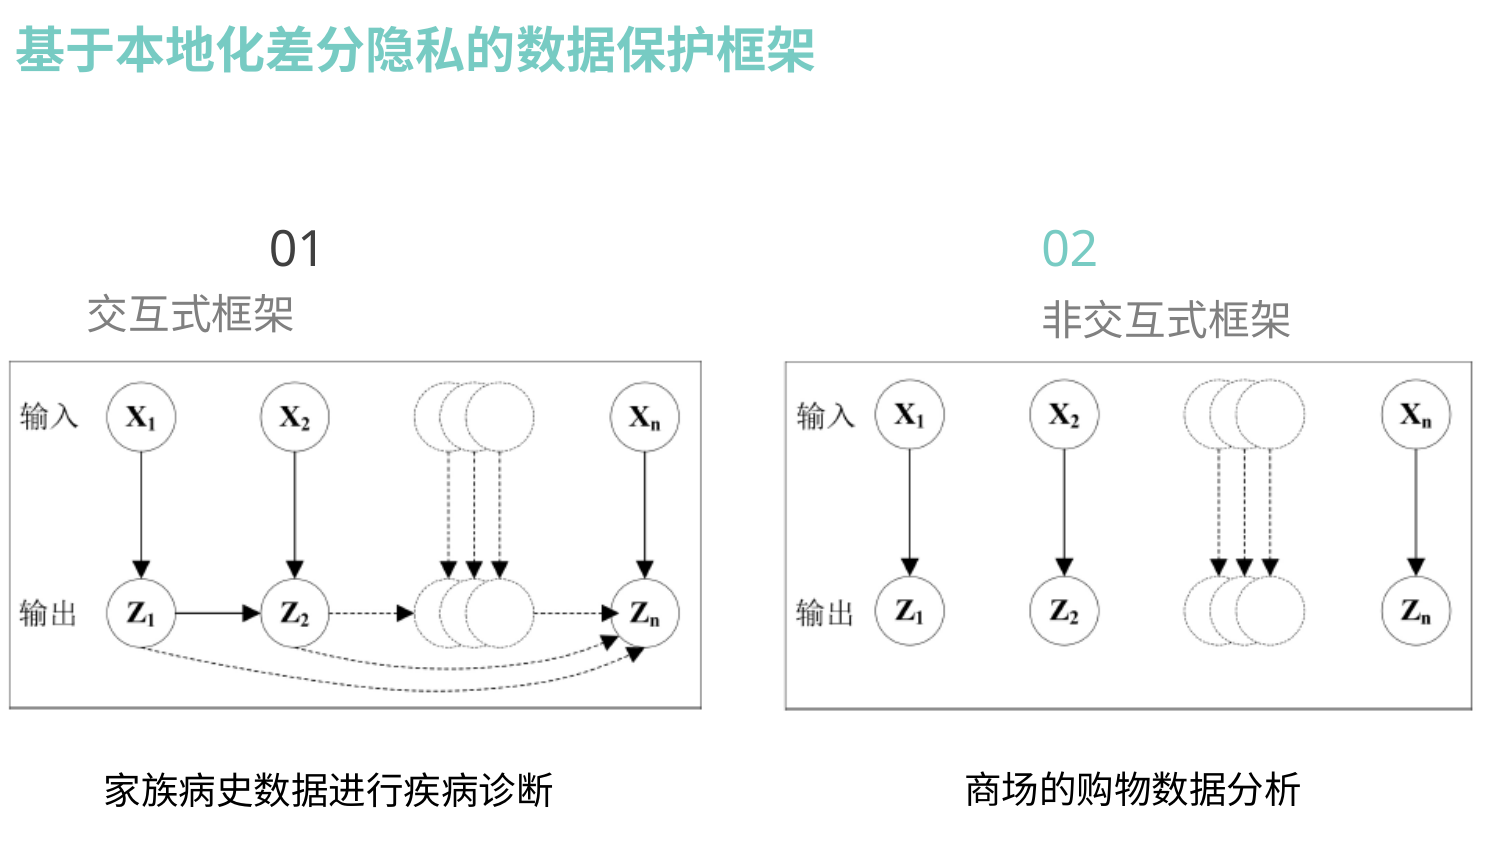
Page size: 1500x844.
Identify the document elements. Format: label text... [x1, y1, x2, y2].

text_box 商场的购物数据分析 [949, 758, 1317, 818]
text_box 家族病史数据进行疾病诊断 [88, 759, 569, 819]
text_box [1021, 208, 1312, 348]
picture [773, 349, 1493, 725]
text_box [52, 208, 336, 345]
text_box 基于本地化差分隐私的数据保护框架 [0, 11, 845, 86]
picture [0, 347, 727, 728]
